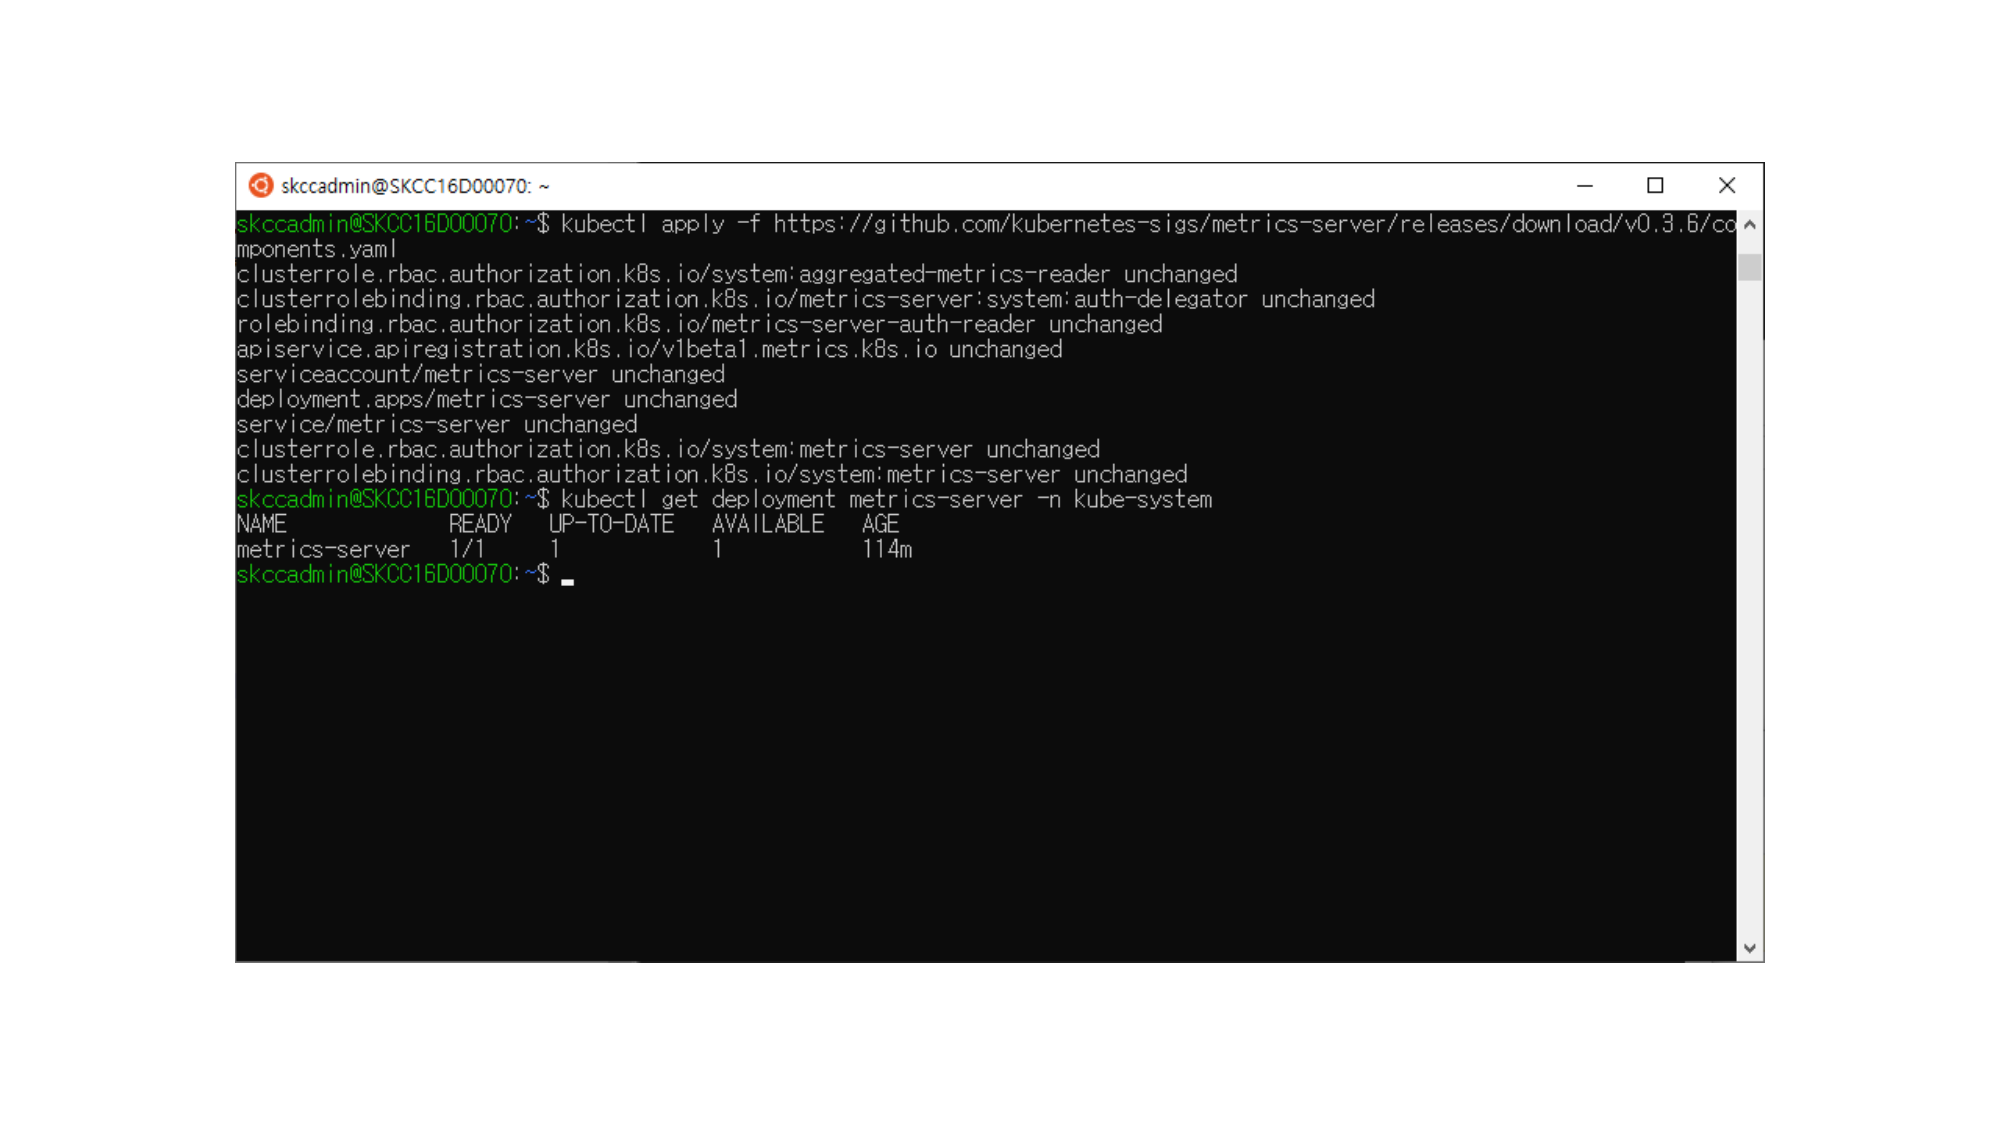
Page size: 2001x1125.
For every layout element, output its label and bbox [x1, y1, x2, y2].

picture [235, 162, 1765, 963]
